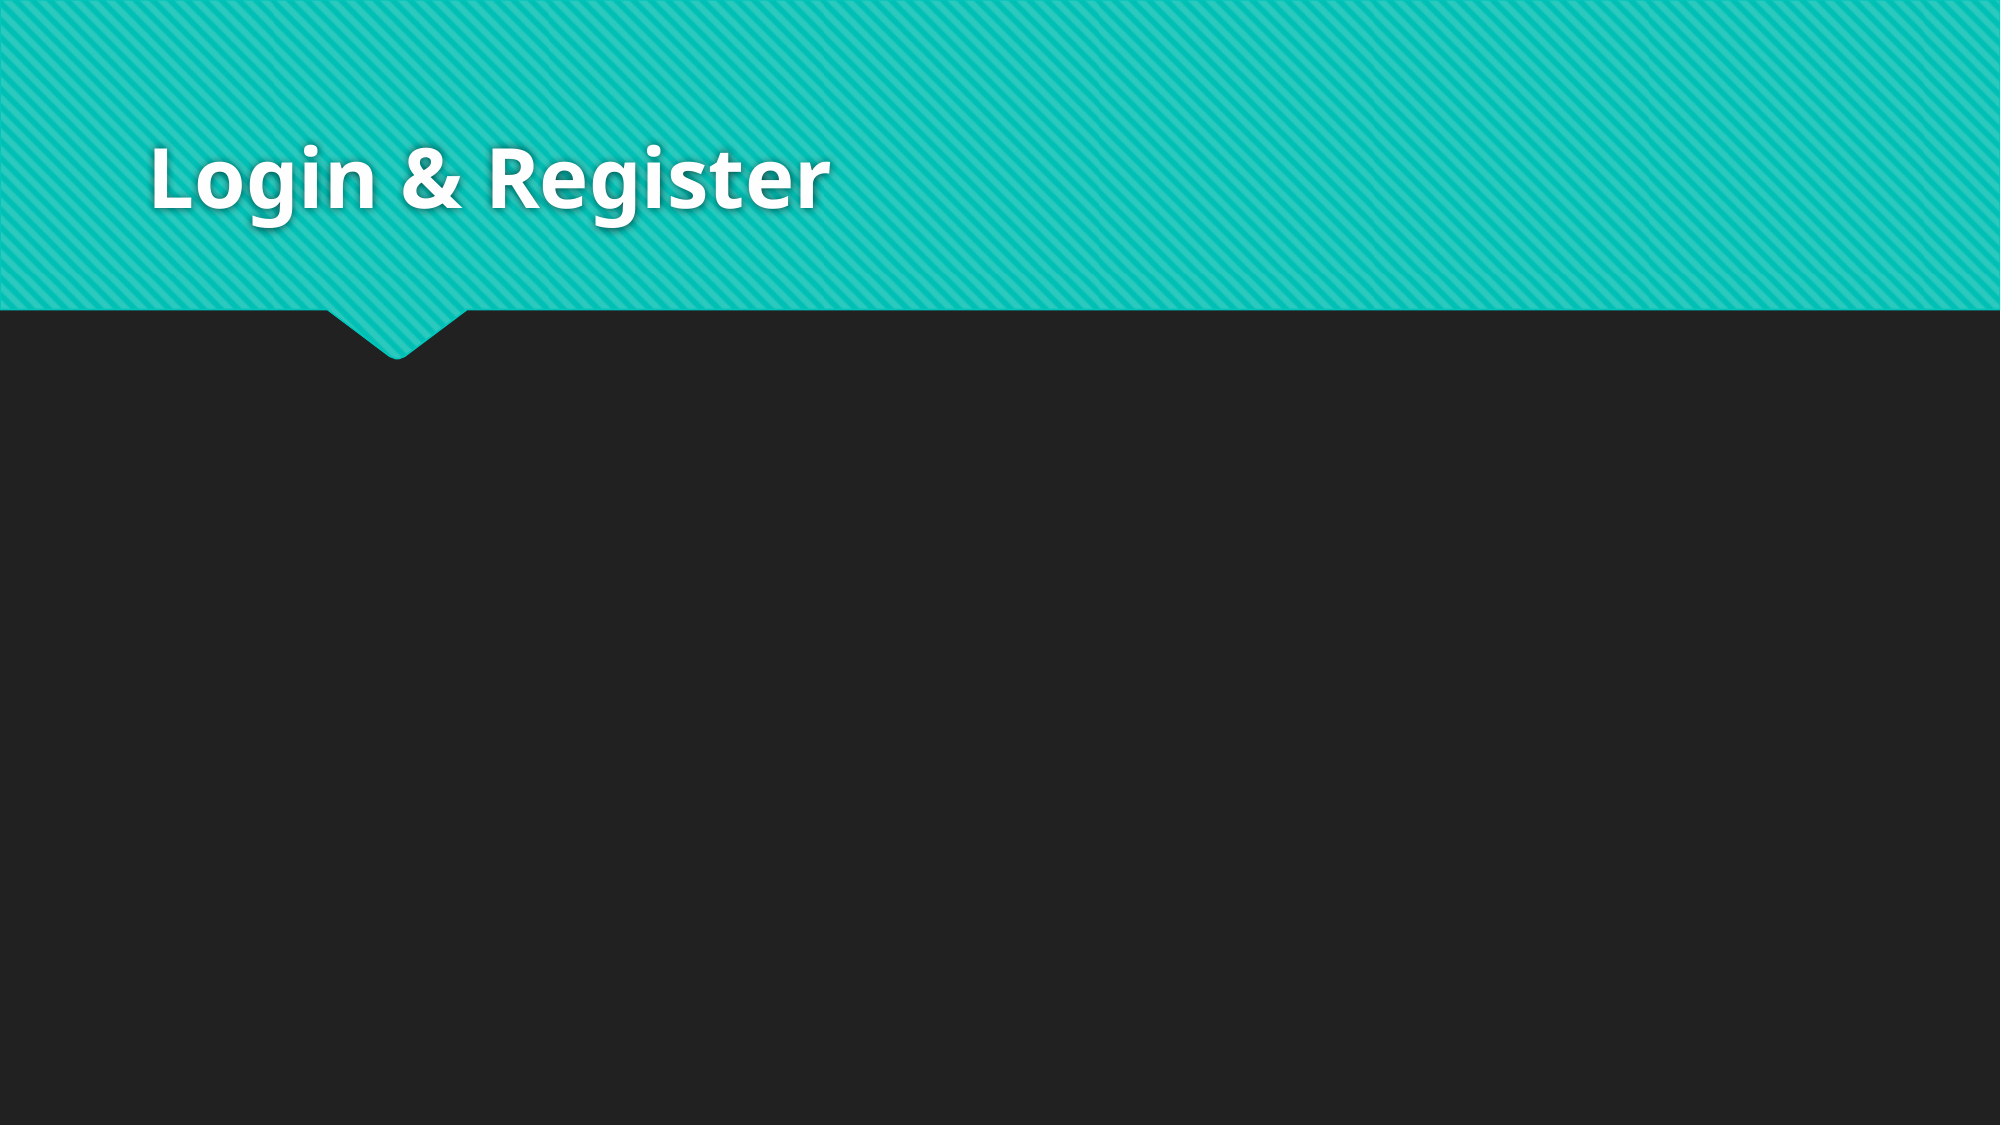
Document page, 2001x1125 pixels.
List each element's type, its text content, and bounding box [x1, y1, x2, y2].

title Login & Register [132, 73, 1868, 233]
